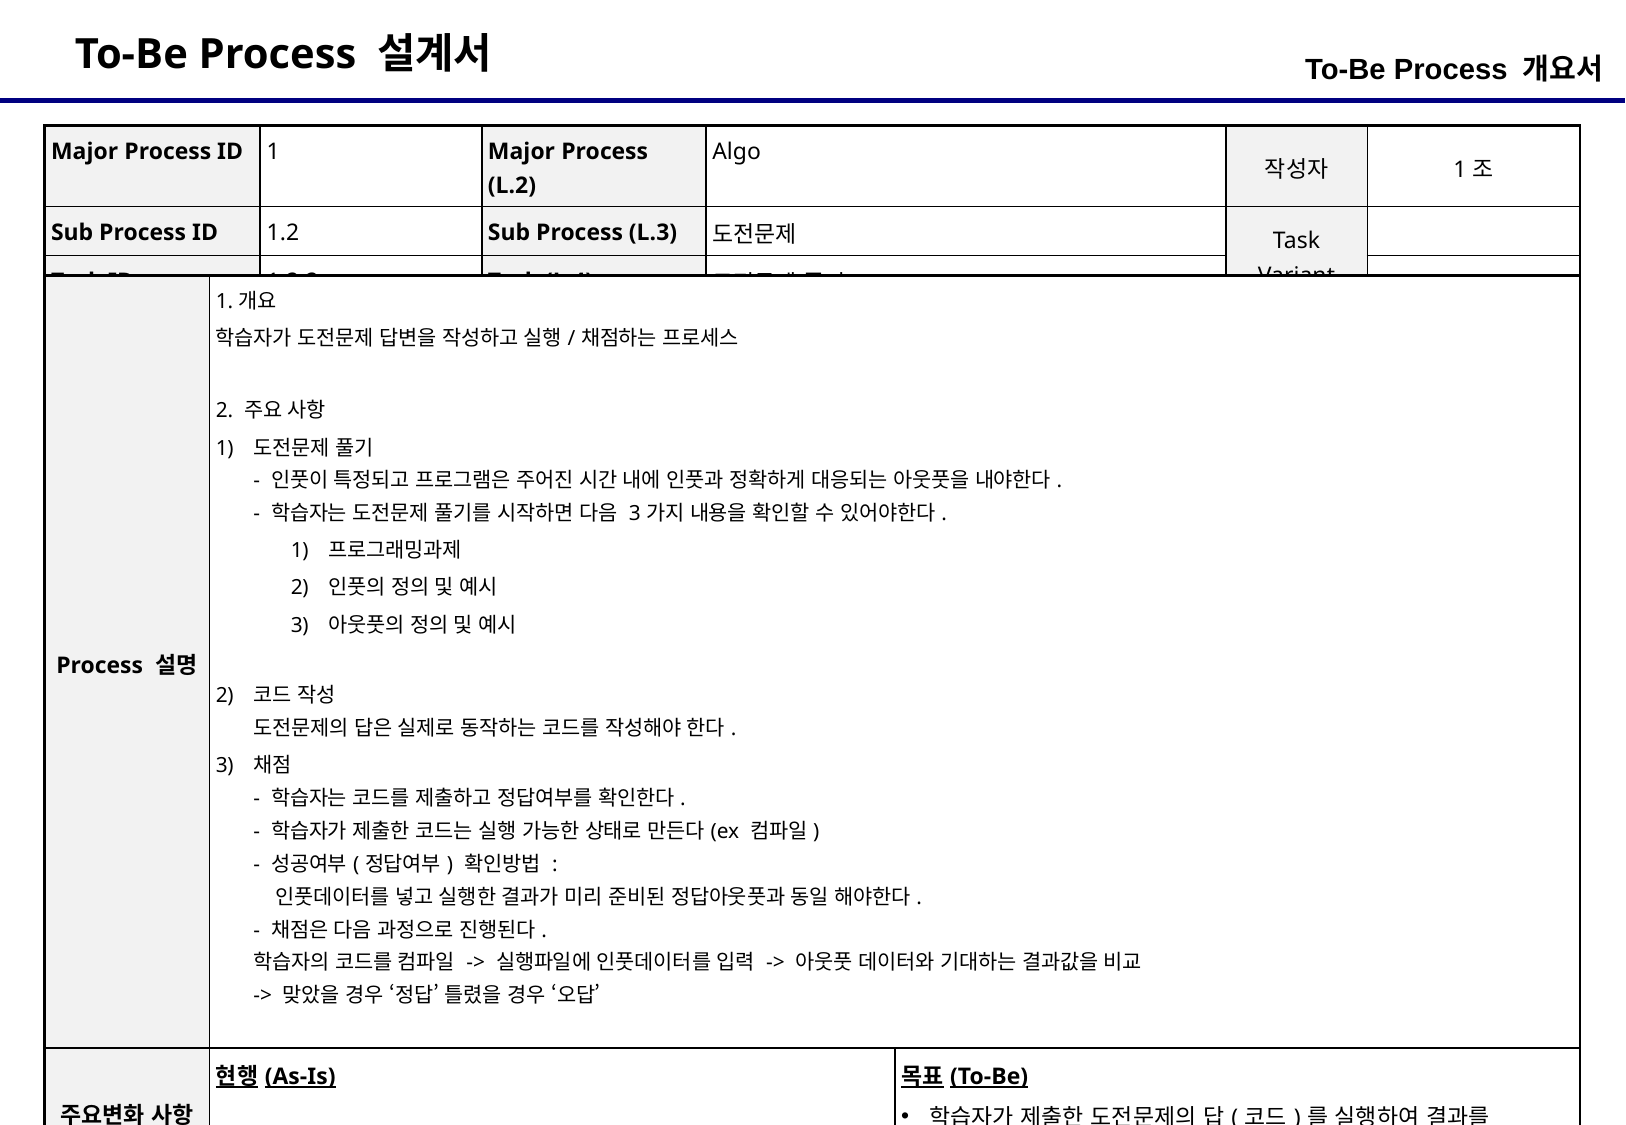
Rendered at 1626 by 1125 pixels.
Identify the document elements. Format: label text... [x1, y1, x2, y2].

table_header Process 설명 [46, 277, 209, 1047]
table_cell Task ID [46, 256, 259, 274]
table_cell 목표(To-Be) 학습자가 제출한 도전문제의 답(코드)를 실행하여 결과를 보여준다. [896, 1049, 1579, 1125]
table_header Algo [707, 127, 1225, 206]
table_header 1 [261, 127, 481, 206]
table_cell [1368, 207, 1579, 255]
table_cell Sub Process ID [46, 207, 259, 255]
table_cell Task (L.4) [483, 256, 705, 274]
table_header Major Process ID [46, 127, 259, 206]
table_header 1.개요 학습자가 도전문제 답변을 작성하고 실행/채점하는 프로세스 2. 주요 사항 도전문제 풀기 - 인풋이 특정되고 프로그램은 주어진 시간 내에 인풋과 정확하게 대응되는 아웃풋을 내야한다. - 학습자는 도전문제 풀기를 시작하면 다음 3가지 내용을 확인할 수 있어야한다. 프로그래밍과제 인풋의 정의 및 예시 아웃풋의 정의 및 예시 코드 작성 도전문제의 답은 실제로 동작하는 코드를 작성해야 한다. 채점 - 학습자는 코드를 제출하고 정답여부를 확인한다. - 학습자가 제출한 코드는 실행 가능한 상태로 만든다(ex 컴파일) - 성공여부(정답여부) 확인방법 : 인풋데이터를 넣고 실행한 결과가 미리 준비된 정답아웃풋과 동일 해야한다. - 채점은 다음 과정으로 진행된다. 학습자의 코드를 컴파일 -> 실행파일에 인풋데이터를 입력 -> 아웃풋 데이터와 기대하는 결과값을 비교 -> 맞았을 경우 ‘정답’ 틀렸을 경우 ‘오답’ [210, 277, 1579, 1047]
table_cell [1368, 256, 1579, 274]
table_cell 주요변화 사항 [46, 1049, 209, 1125]
table_cell 도전문제 [707, 207, 1225, 255]
table_cell 현행(As-Is) [210, 1049, 894, 1125]
table_header 작성자 [1227, 127, 1367, 206]
table_cell Task Variant [1227, 207, 1367, 274]
table_cell Sub Process (L.3) [483, 207, 705, 255]
table_cell 도전문제 풀기 [707, 256, 1225, 274]
table_header 1조 [1368, 127, 1579, 206]
list To-Be Process 개요서 [1107, 42, 1604, 102]
table_cell 1.2.2 [261, 256, 481, 274]
table_cell 1.2 [261, 207, 481, 255]
table_header Major Process (L.2) [483, 127, 705, 206]
